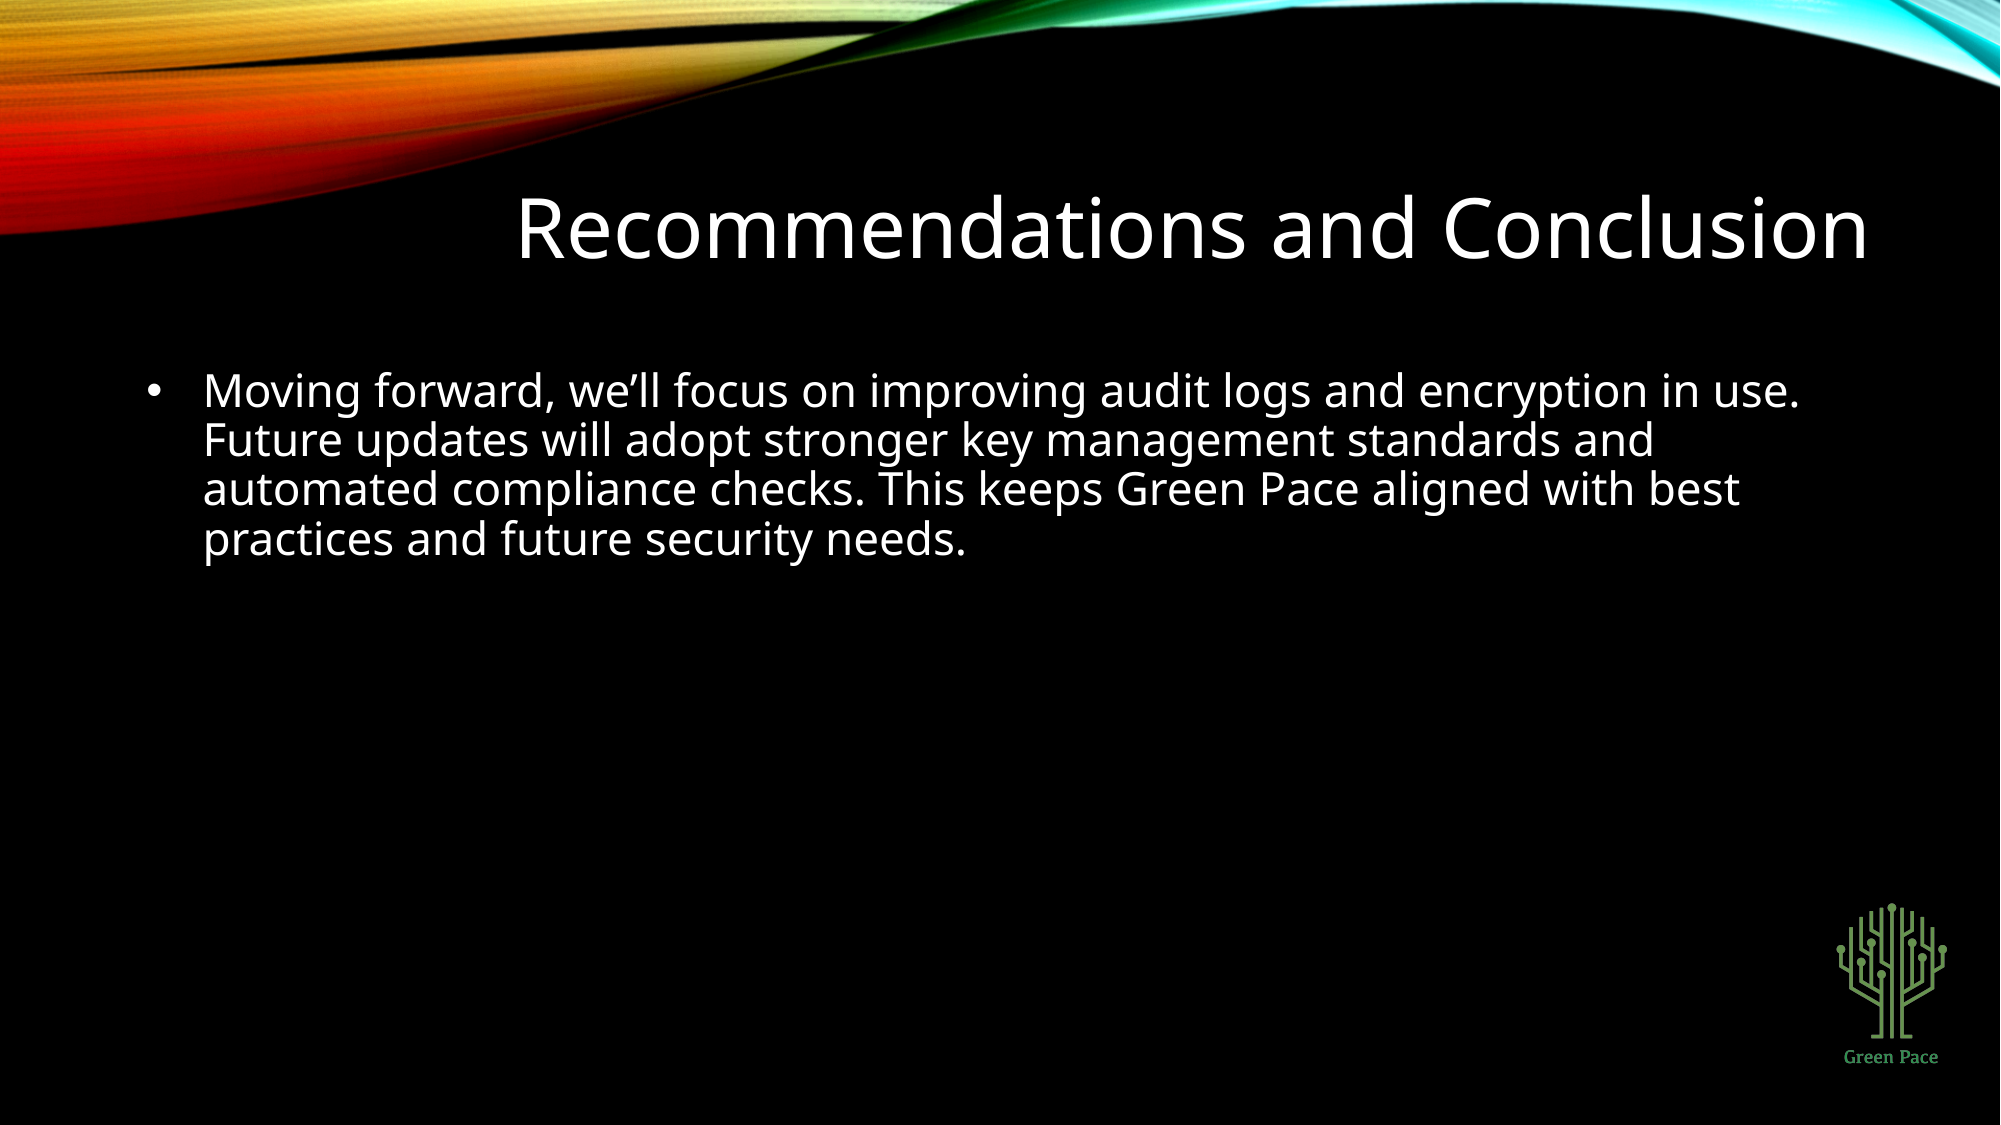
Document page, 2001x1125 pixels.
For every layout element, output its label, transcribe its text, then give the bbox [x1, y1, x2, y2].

title Recommendations and Conclusion [474, 125, 1888, 338]
picture [1817, 892, 1964, 1082]
picture [0, 0, 2000, 237]
list Moving forward, we’ll focus on improving audit logs and encryption in use. Future updates will adopt stronger key management standards and automated compliance checks. This keeps Green Pace aligned with best practices and future security needs. [112, 360, 1888, 1021]
